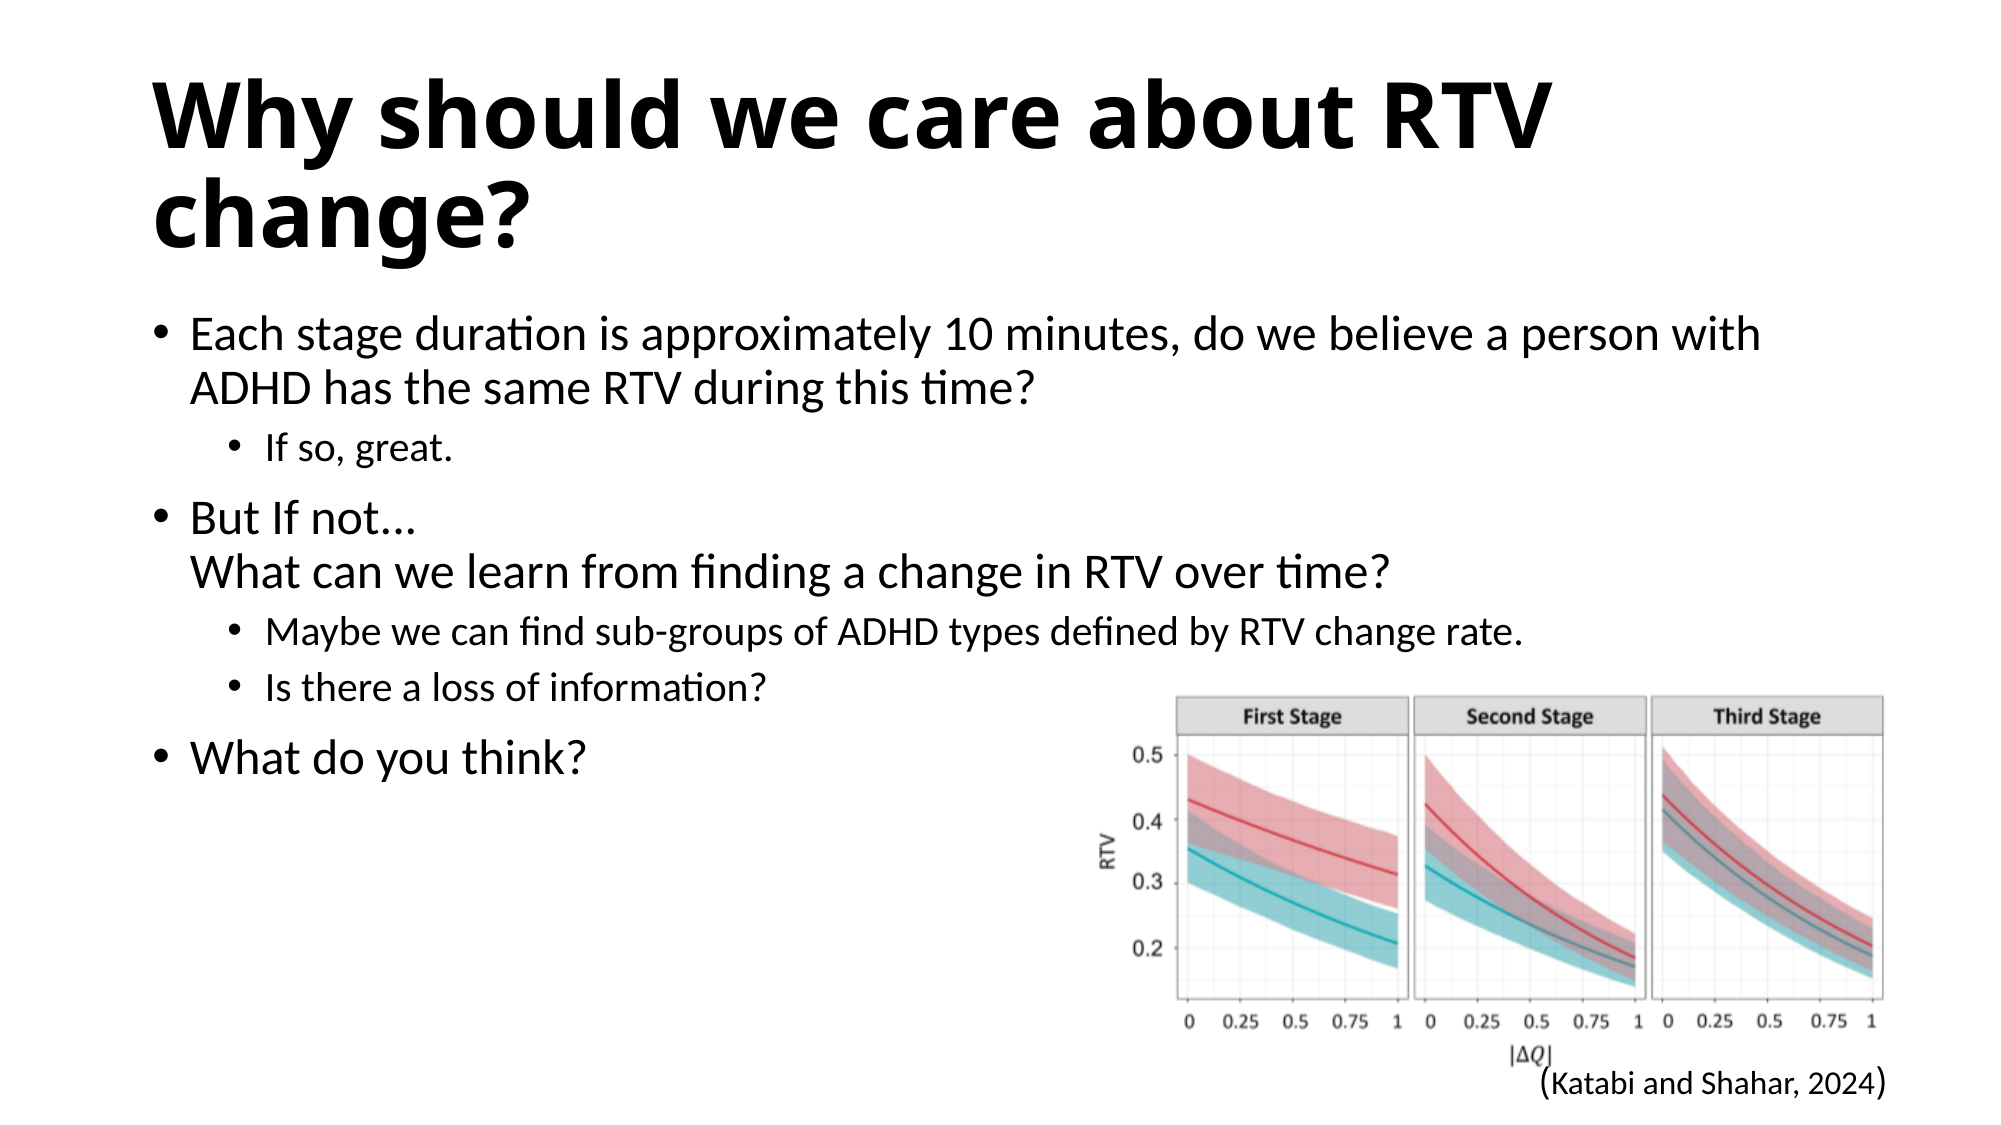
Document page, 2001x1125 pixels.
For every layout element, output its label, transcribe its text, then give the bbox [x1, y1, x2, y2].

picture [1098, 690, 1891, 1070]
text_box (Katabi and Shahar, 2024) [1524, 1053, 1902, 1109]
title Why should we care about RTV change? [137, 59, 1863, 278]
list Each stage duration is approximately 10 minutes, do we believe a person with ADHD has the same RTV during this time? If so, great. But If not... What can we learn from finding a change in RTV over time? Maybe we can find sub-groups of ADHD types defined by RTV change rate. Is there a loss of information? What do you think? [137, 299, 1863, 1014]
